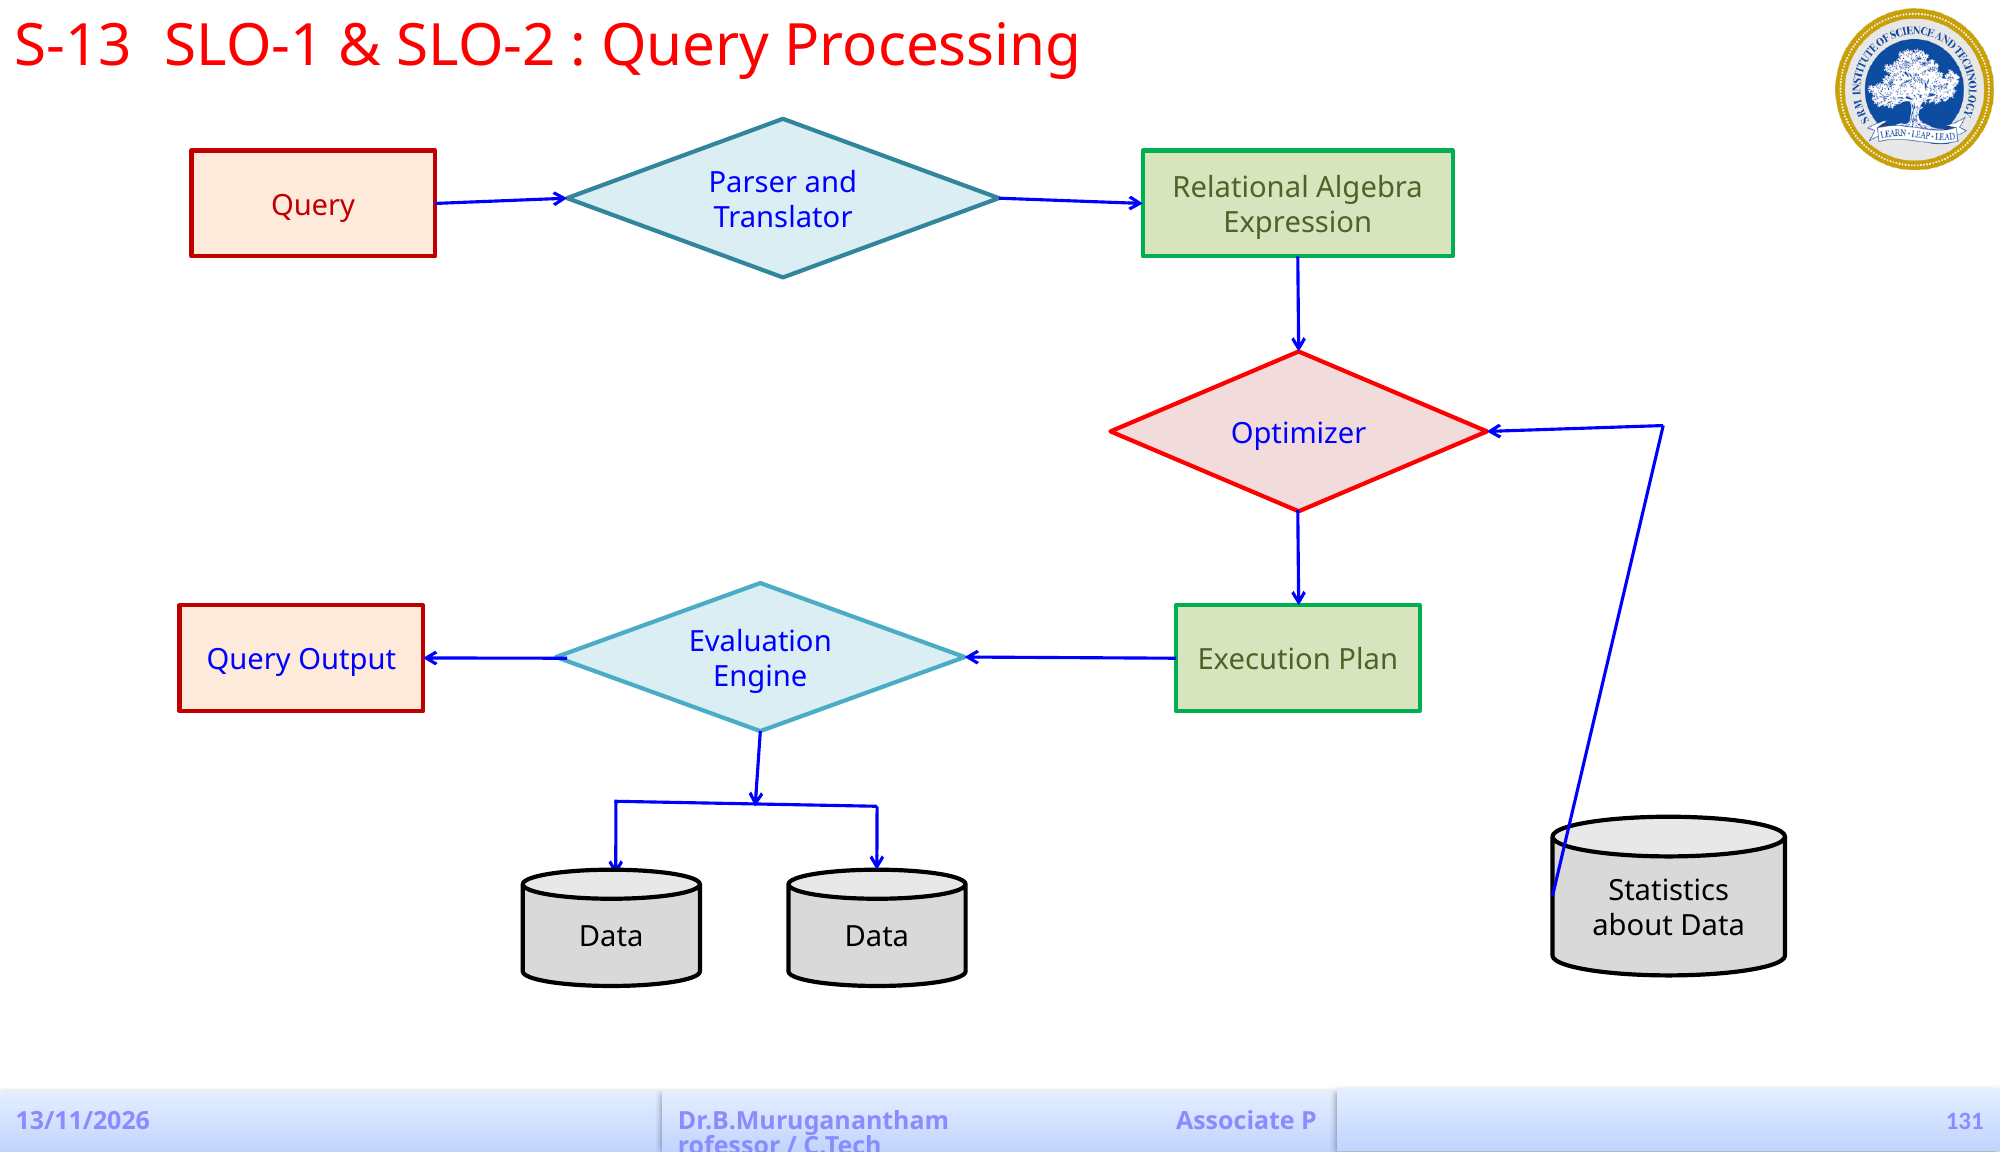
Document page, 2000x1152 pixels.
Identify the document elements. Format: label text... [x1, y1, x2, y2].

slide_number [0, 1091, 662, 1152]
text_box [179, 118, 1786, 987]
footer Dr.B.Muruganantham Associate Professor / C.Tech [662, 1091, 1338, 1152]
slide_number 131 [1337, 1088, 2000, 1151]
picture [1835, 8, 1994, 170]
text_box S-13 SLO-1 & SLO-2 : Query Processing [0, 0, 1867, 85]
